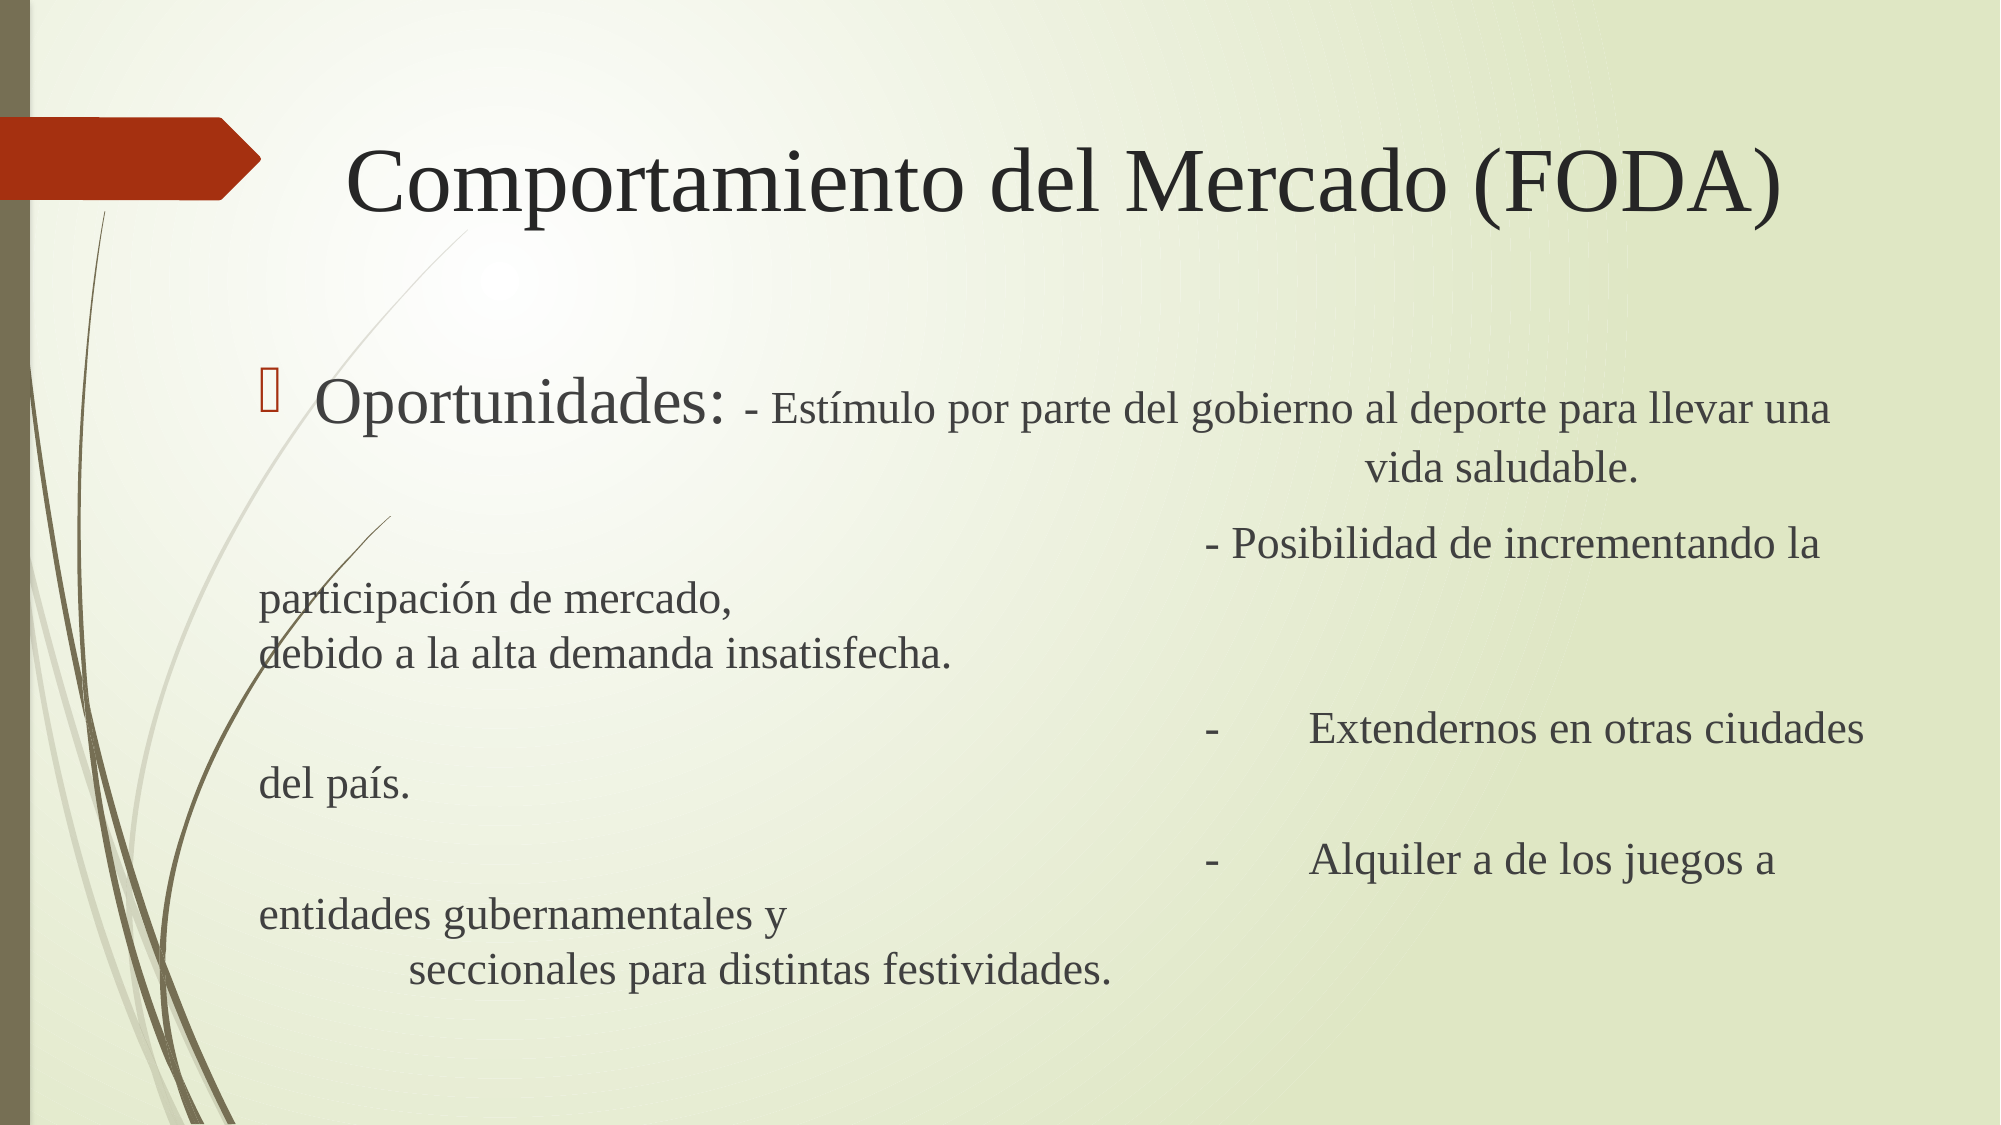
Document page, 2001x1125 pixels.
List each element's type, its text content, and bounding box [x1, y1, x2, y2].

title Comportamiento del Mercado (FODA) [243, 112, 1887, 251]
list Oportunidades: - Estímulo por parte del gobierno al deporte para llevar una vida saludable. - Posibilidad de incrementando la participación de mercado, debido a la alta demanda insatisfecha. - Extendernos en otras ciudades del país. - Alquiler a de los juegos a entidades gubernamentales y seccionales para distintas festividades. [243, 349, 1887, 1033]
